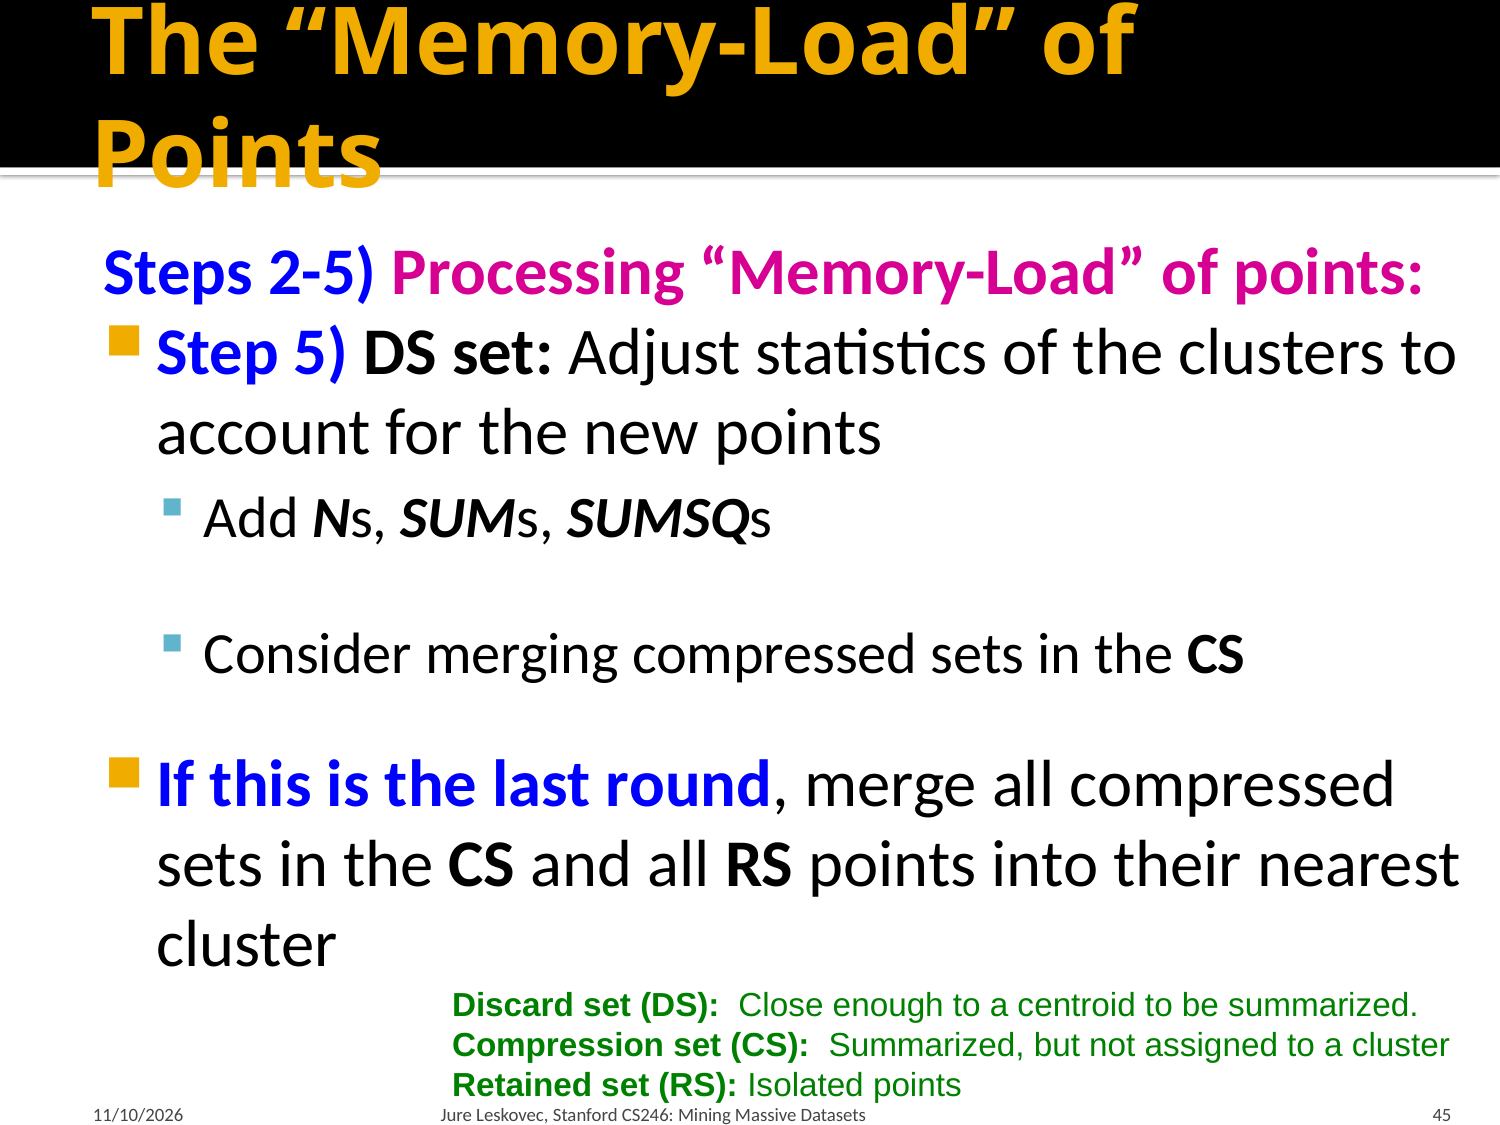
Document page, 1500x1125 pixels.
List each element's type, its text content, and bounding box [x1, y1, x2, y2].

title The “Memory-Load” of Points [75, 12, 1425, 175]
footer Jure Leskovec, Stanford CS246: Mining Massive Datasets [433, 1080, 1337, 1125]
list Steps 2-5) Processing “Memory-Load” of points: Step 5) DS set: Adjust statistics of the clusters to account for the new points Add Ns, SUMs, SUMSQs Consider merging compressed sets in the CS If this is the last round, merge all compressed sets in the CS and all RS points into their nearest cluster [75, 212, 1488, 1075]
slide_number 45 [1345, 1111, 1467, 1125]
text_box Discard set (DS): Close enough to a centroid to be summarized. Compression set (CS): Summarized, but not assigned to a cluster Retained set (RS): Isolated points [437, 976, 1488, 1111]
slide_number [75, 1080, 425, 1125]
